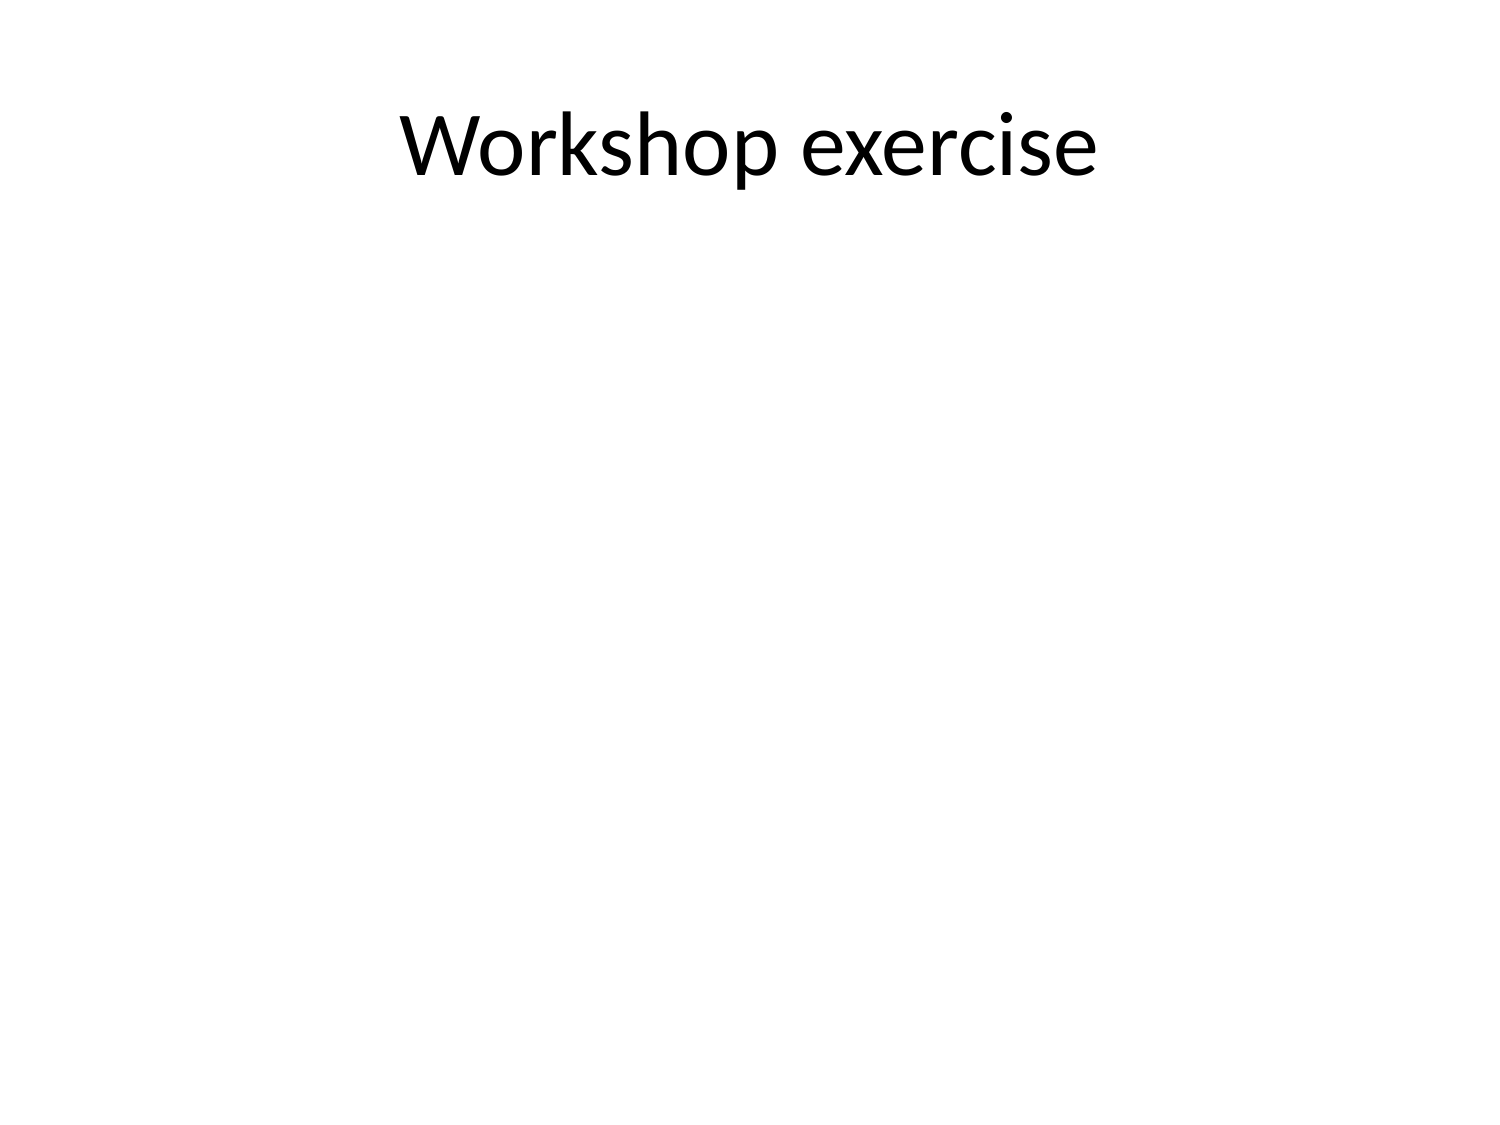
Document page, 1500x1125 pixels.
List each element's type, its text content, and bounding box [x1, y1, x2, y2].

title Workshop exercise [75, 45, 1425, 233]
